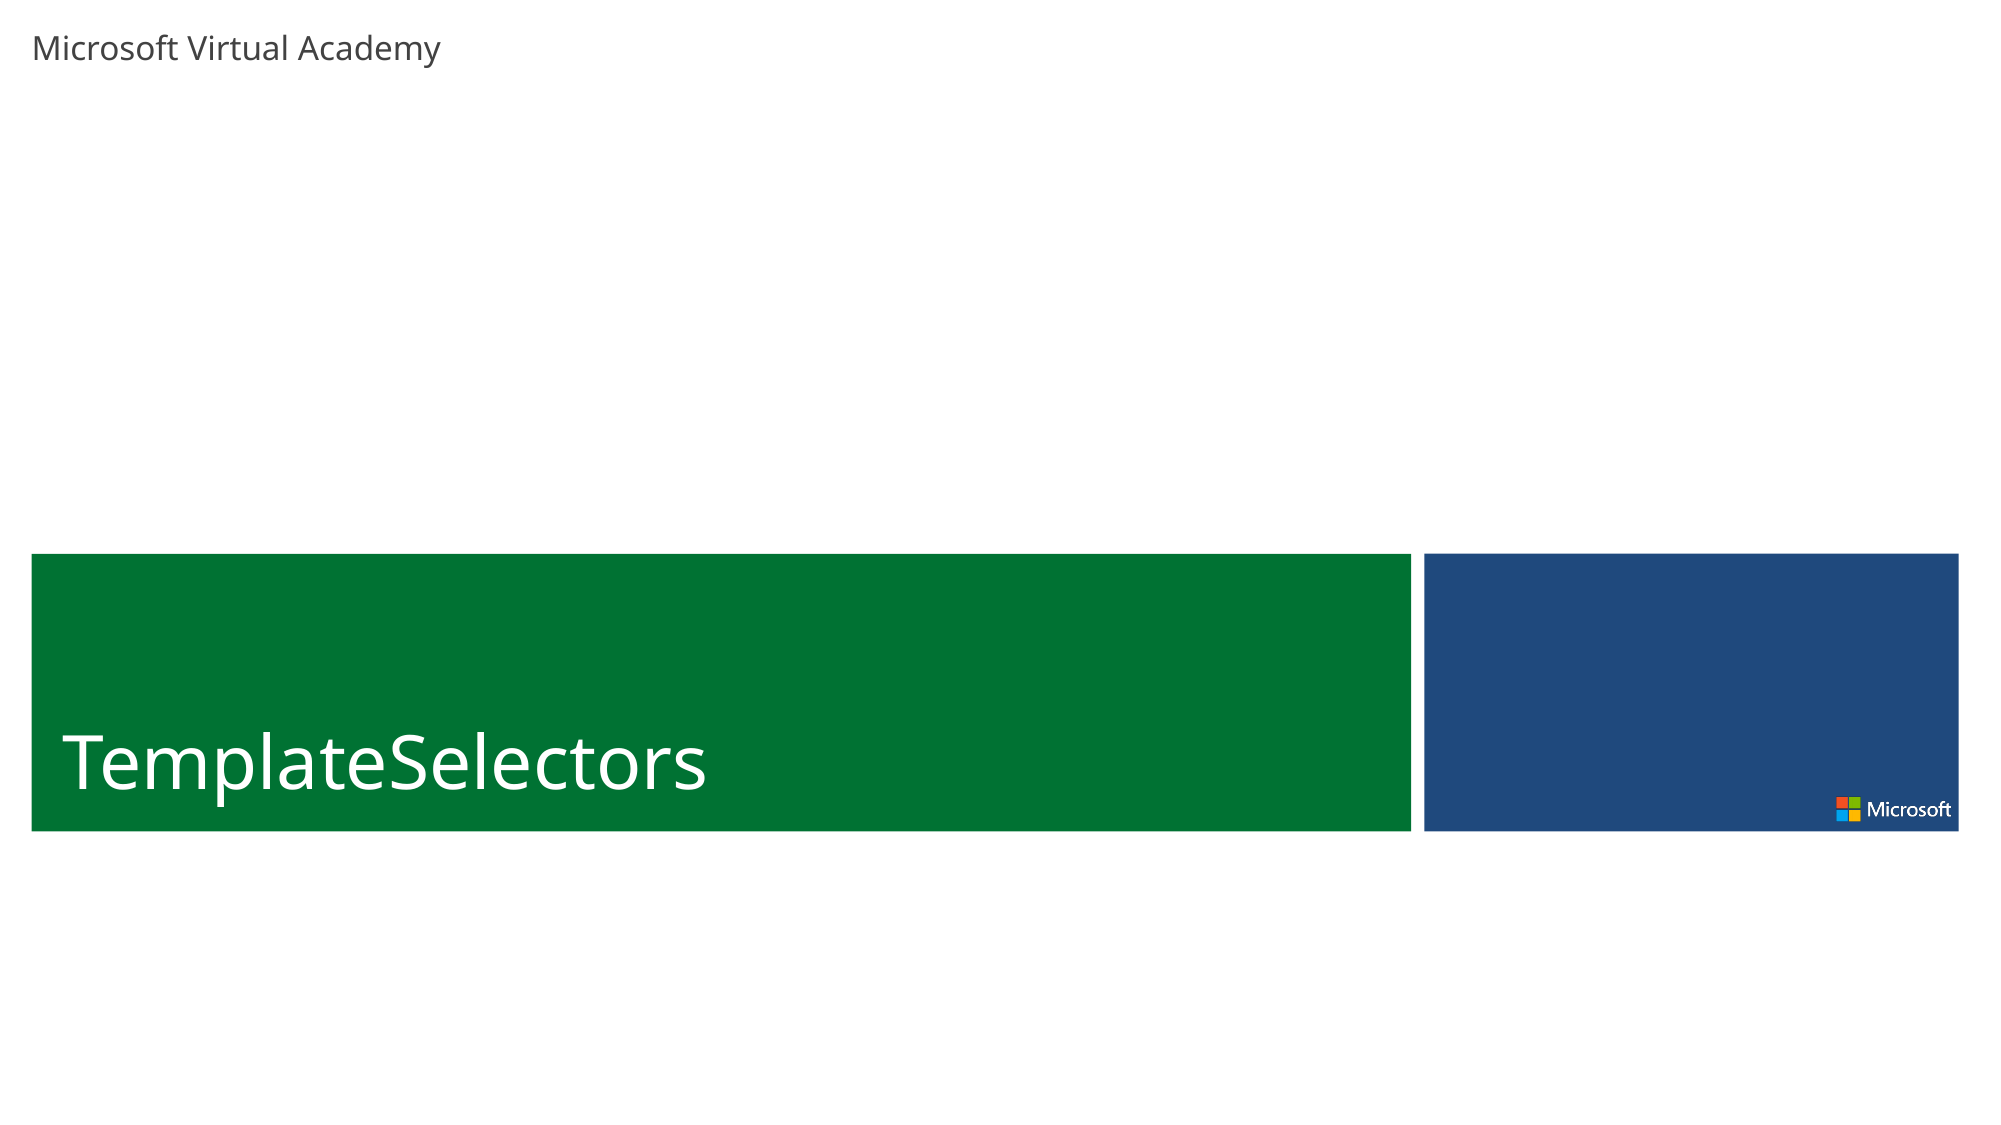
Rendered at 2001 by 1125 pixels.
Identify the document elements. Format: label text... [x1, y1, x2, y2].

list TemplateSelectors [47, 568, 1396, 813]
picture [1834, 790, 1956, 827]
